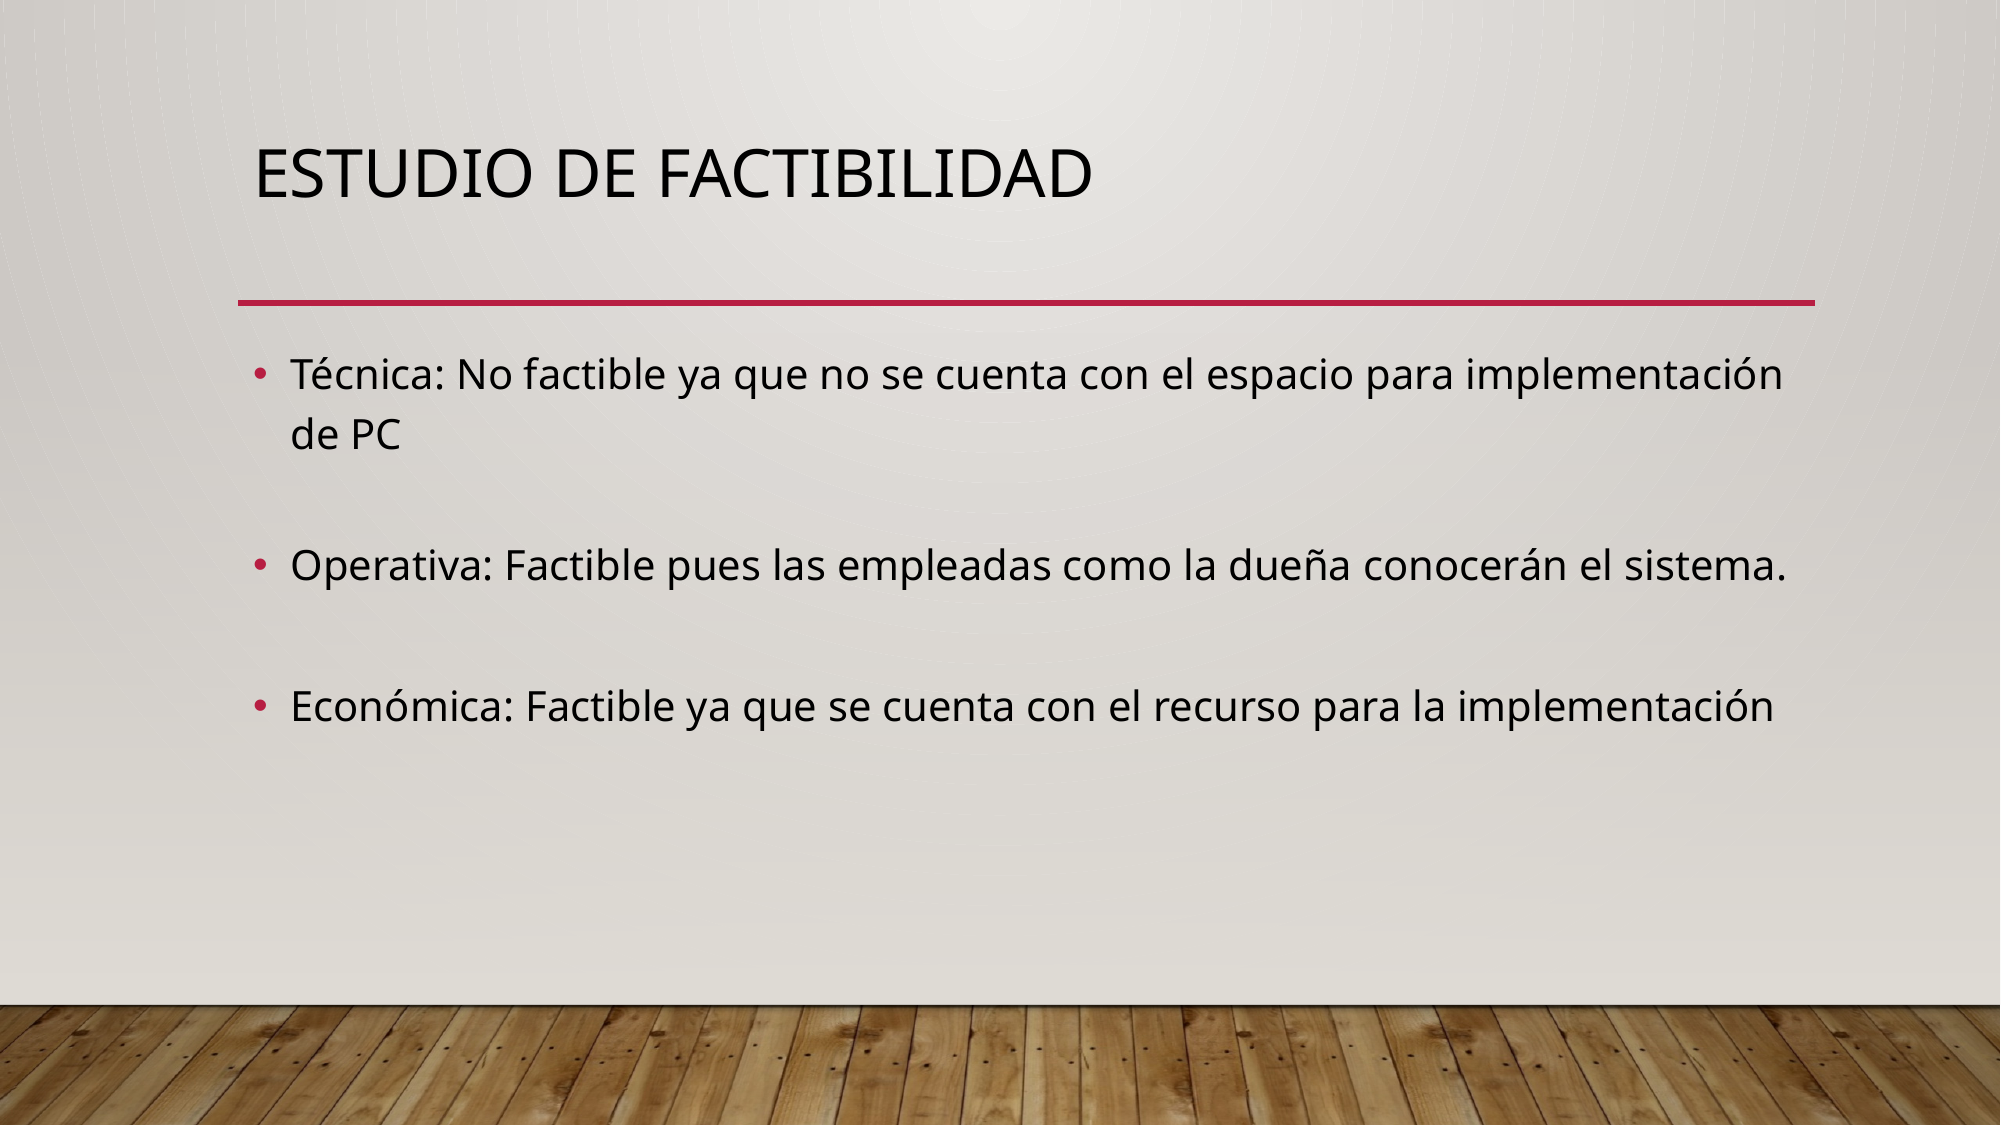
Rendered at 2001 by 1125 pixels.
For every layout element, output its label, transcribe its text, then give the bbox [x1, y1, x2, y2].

list Técnica: No factible ya que no se cuenta con el espacio para implementación de PC Operativa: Factible pues las empleadas como la dueña conocerán el sistema. Económica: Factible ya que se cuenta con el recurso para la implementación [238, 330, 1814, 897]
picture [0, 1005, 2000, 1125]
title Estudio de Factibilidad [238, 131, 1814, 305]
